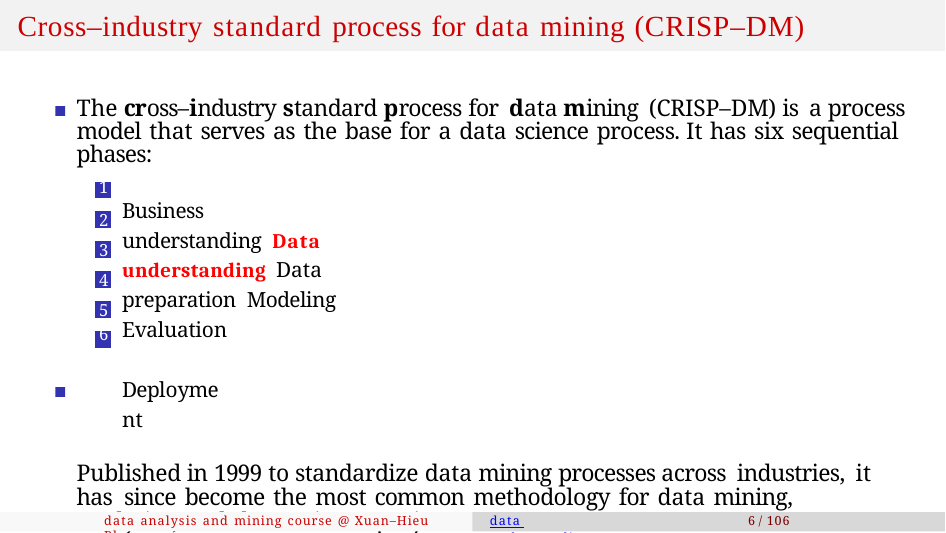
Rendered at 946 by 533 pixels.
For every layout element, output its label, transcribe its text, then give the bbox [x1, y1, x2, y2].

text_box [0, 511, 946, 532]
list The cross–industry standard process for data mining (CRISP–DM) is a process model that serves as the base for a data science process. It has six sequential phases: Business understanding Data understanding Data preparation Modeling Evaluation Deployment Published in 1999 to standardize data mining processes across industries, it has since become the most common methodology for data mining, analytics, and data science projects. [74, 91, 916, 510]
text_box [55, 106, 66, 116]
title Cross–industry standard process for data mining (CRISP–DM) [15, 4, 808, 97]
text_box [55, 387, 66, 397]
